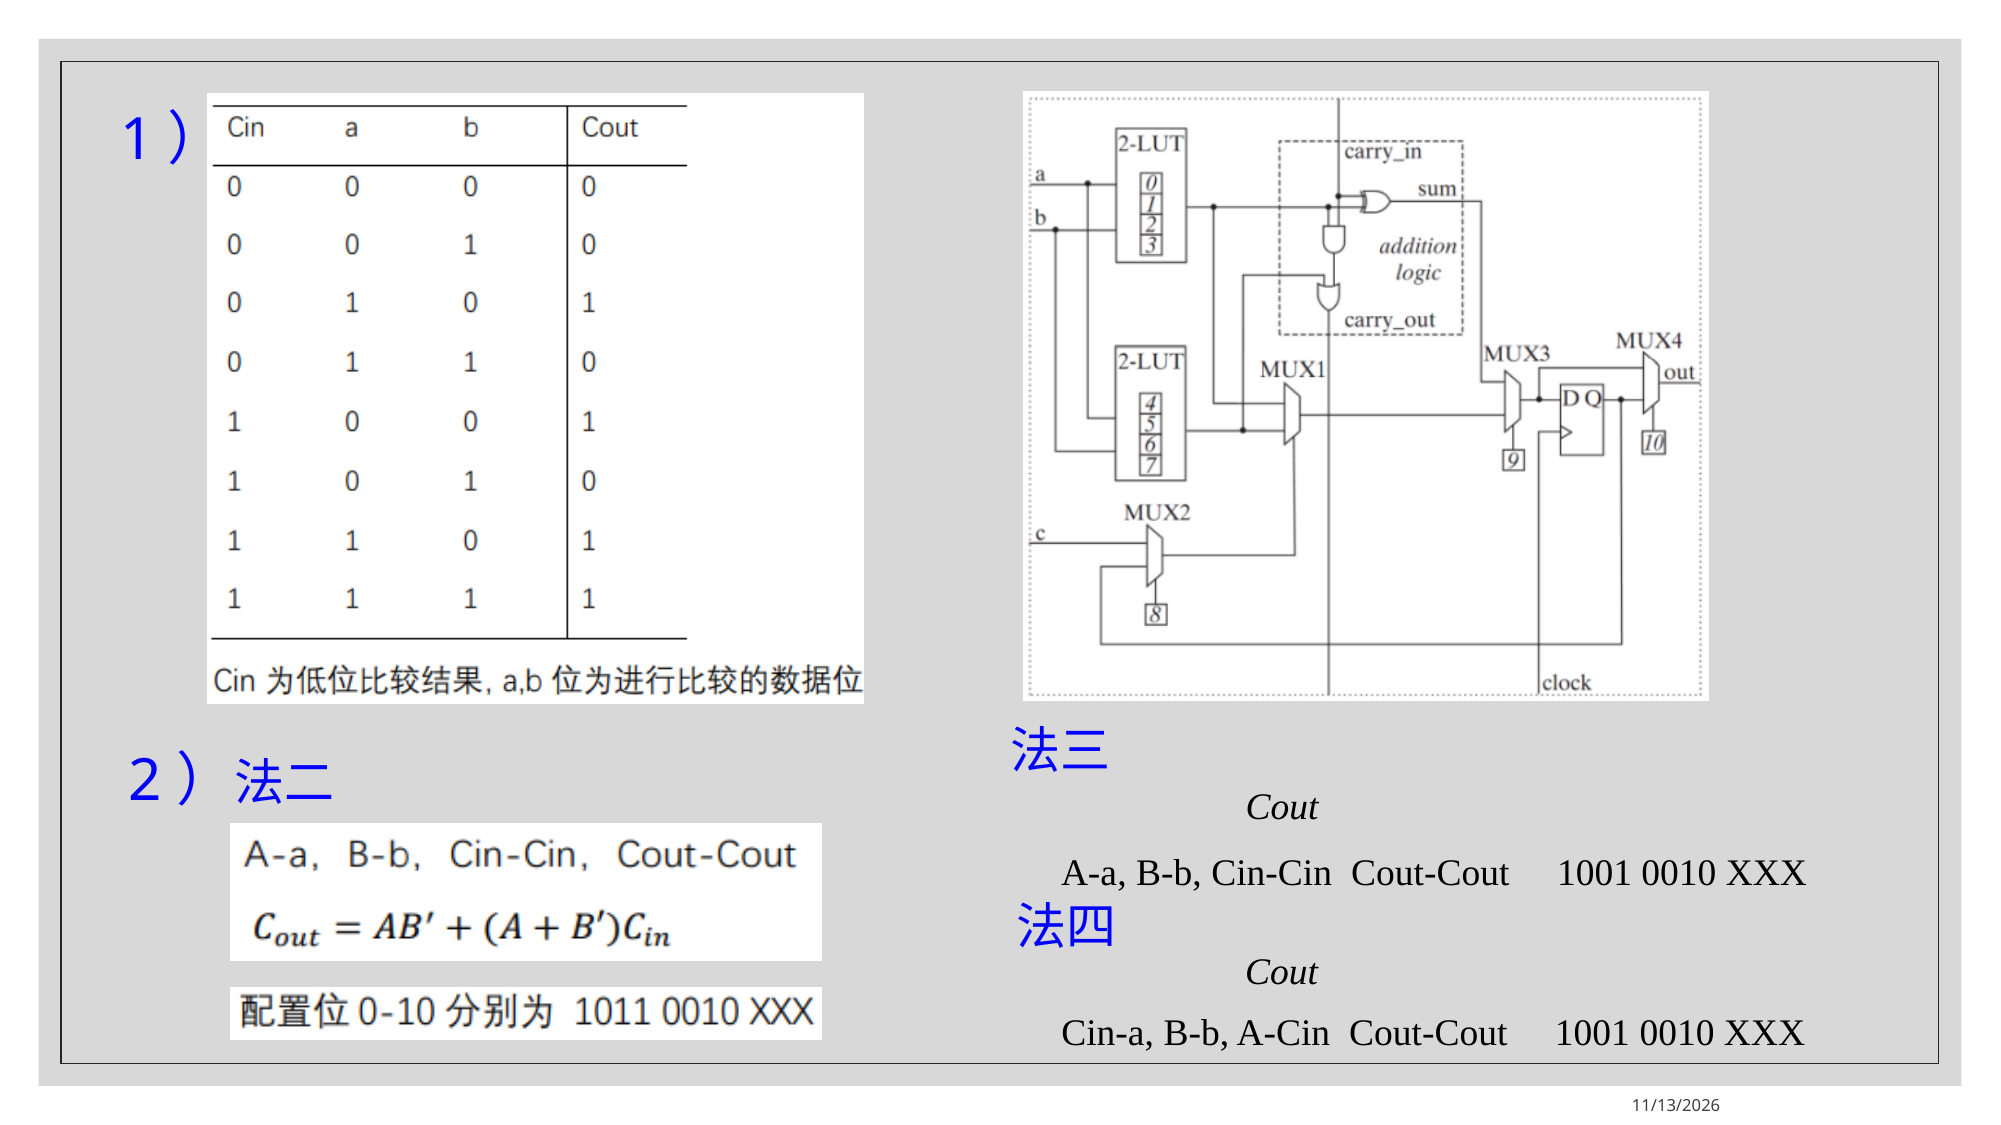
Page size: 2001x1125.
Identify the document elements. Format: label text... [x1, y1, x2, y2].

text_box 1） [106, 93, 203, 179]
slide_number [1260, 1065, 1736, 1125]
text_box A-a, B-b, Cin-Cin Cout-Cout 1001 0010 XXX [1046, 840, 1823, 901]
text_box Cin-a, B-b, A-Cin Cout-Cout 1001 0010 XXX [1046, 1000, 1821, 1061]
text_box 法三 [996, 710, 1137, 786]
picture [230, 987, 822, 1040]
text_box 2）法二 [114, 734, 350, 820]
picture [230, 823, 822, 961]
picture [1023, 91, 1709, 701]
text_box 法四 [1002, 887, 1143, 963]
picture [207, 93, 864, 704]
